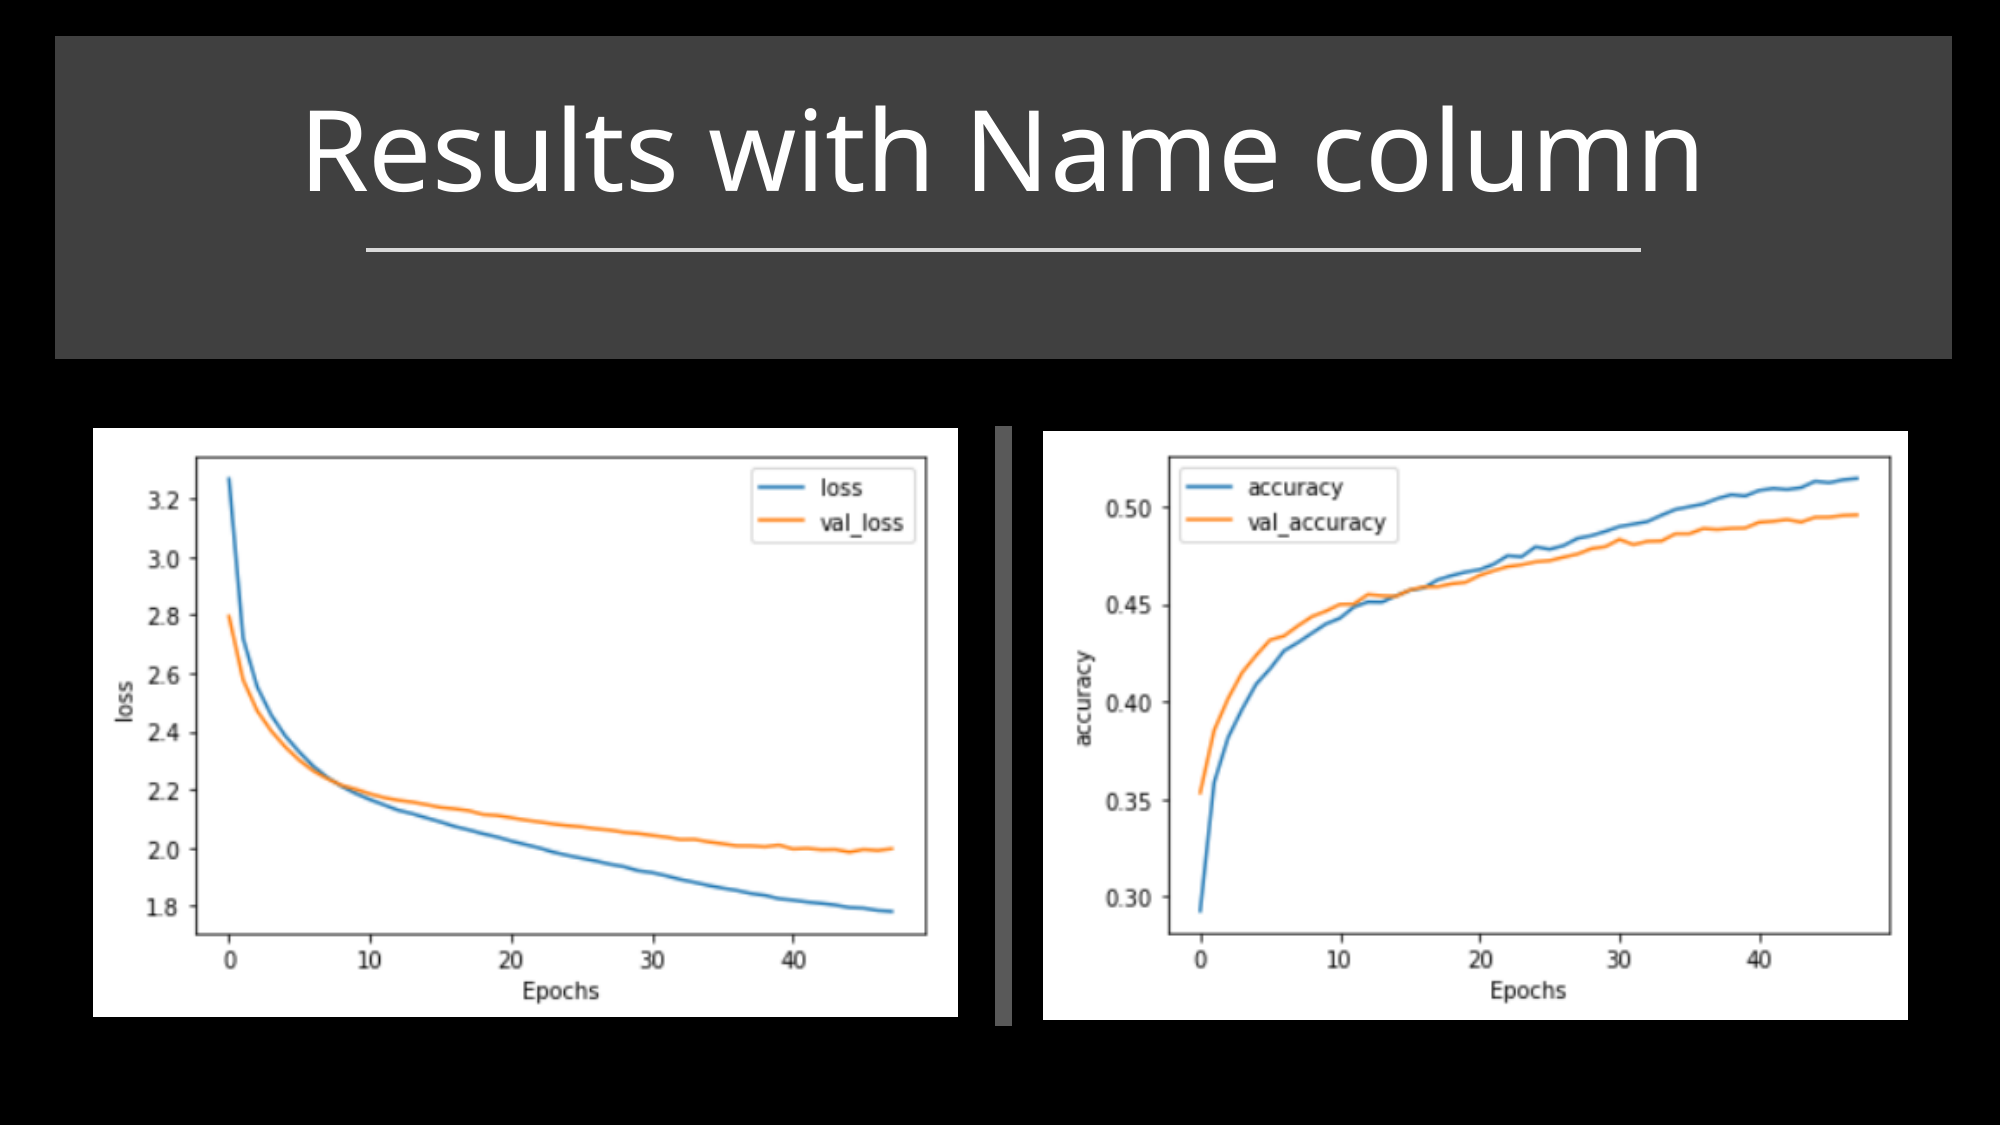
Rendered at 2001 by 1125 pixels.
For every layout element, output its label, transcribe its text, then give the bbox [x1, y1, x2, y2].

picture [93, 428, 959, 1017]
text_box [64, 45, 1942, 350]
picture [1043, 431, 1908, 1020]
title Results with Name column [89, 71, 1917, 224]
